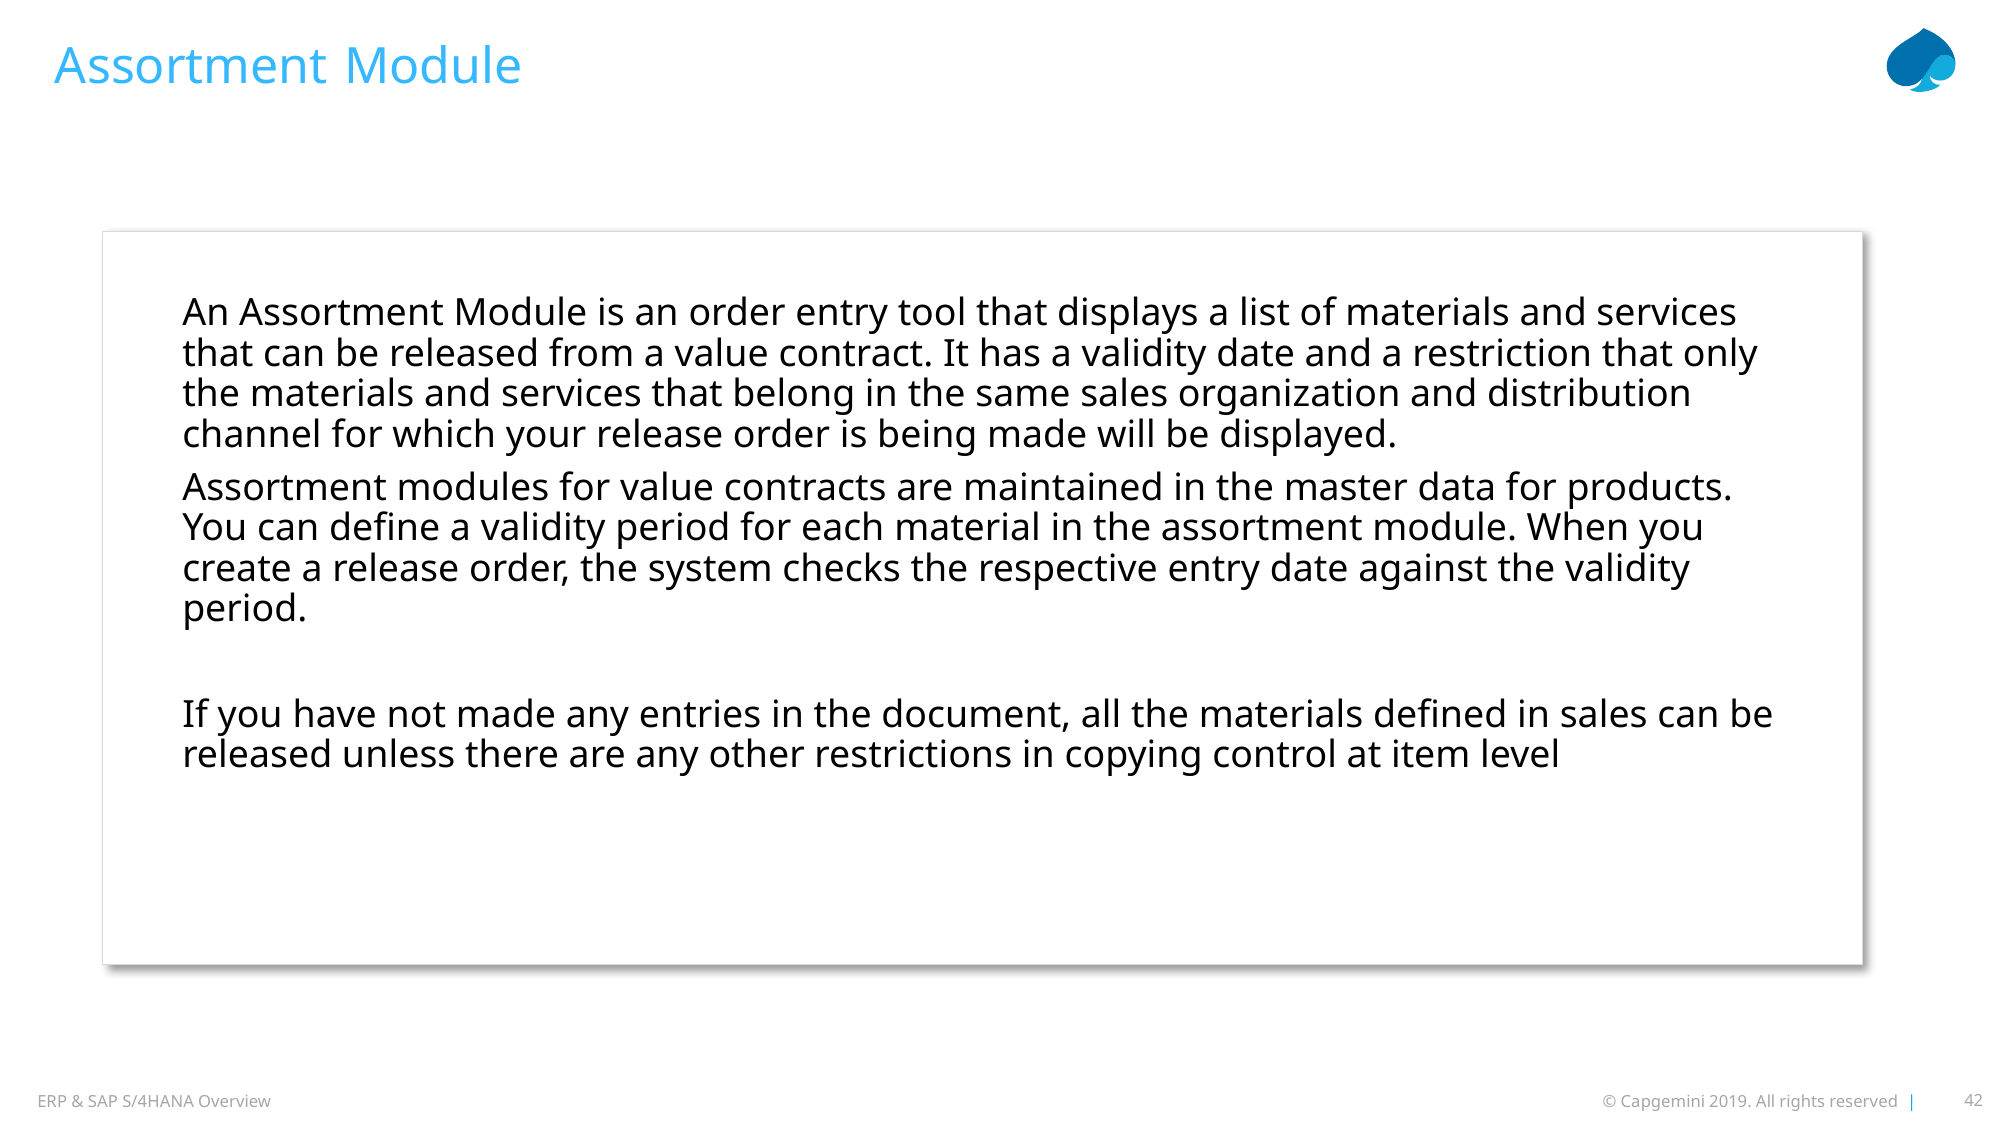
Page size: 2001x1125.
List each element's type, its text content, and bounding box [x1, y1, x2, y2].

text_box [102, 231, 1863, 965]
title Assortment Module [55, 0, 1880, 60]
list An Assortment Module is an order entry tool that displays a list of materials and services that can be released from a value contract. It has a validity date and a restriction that only the materials and services that belong in the same sales organization and distribution channel for which your release order is being made will be displayed. Assortment modules for value contracts are maintained in the master data for products. You can define a validity period for each material in the assortment module. When you create a release order, the system checks the respective entry date against the validity period. If you have not made any entries in the document, all the materials defined in sales can be released unless there are any other restrictions in copying control at item level [167, 286, 1798, 929]
